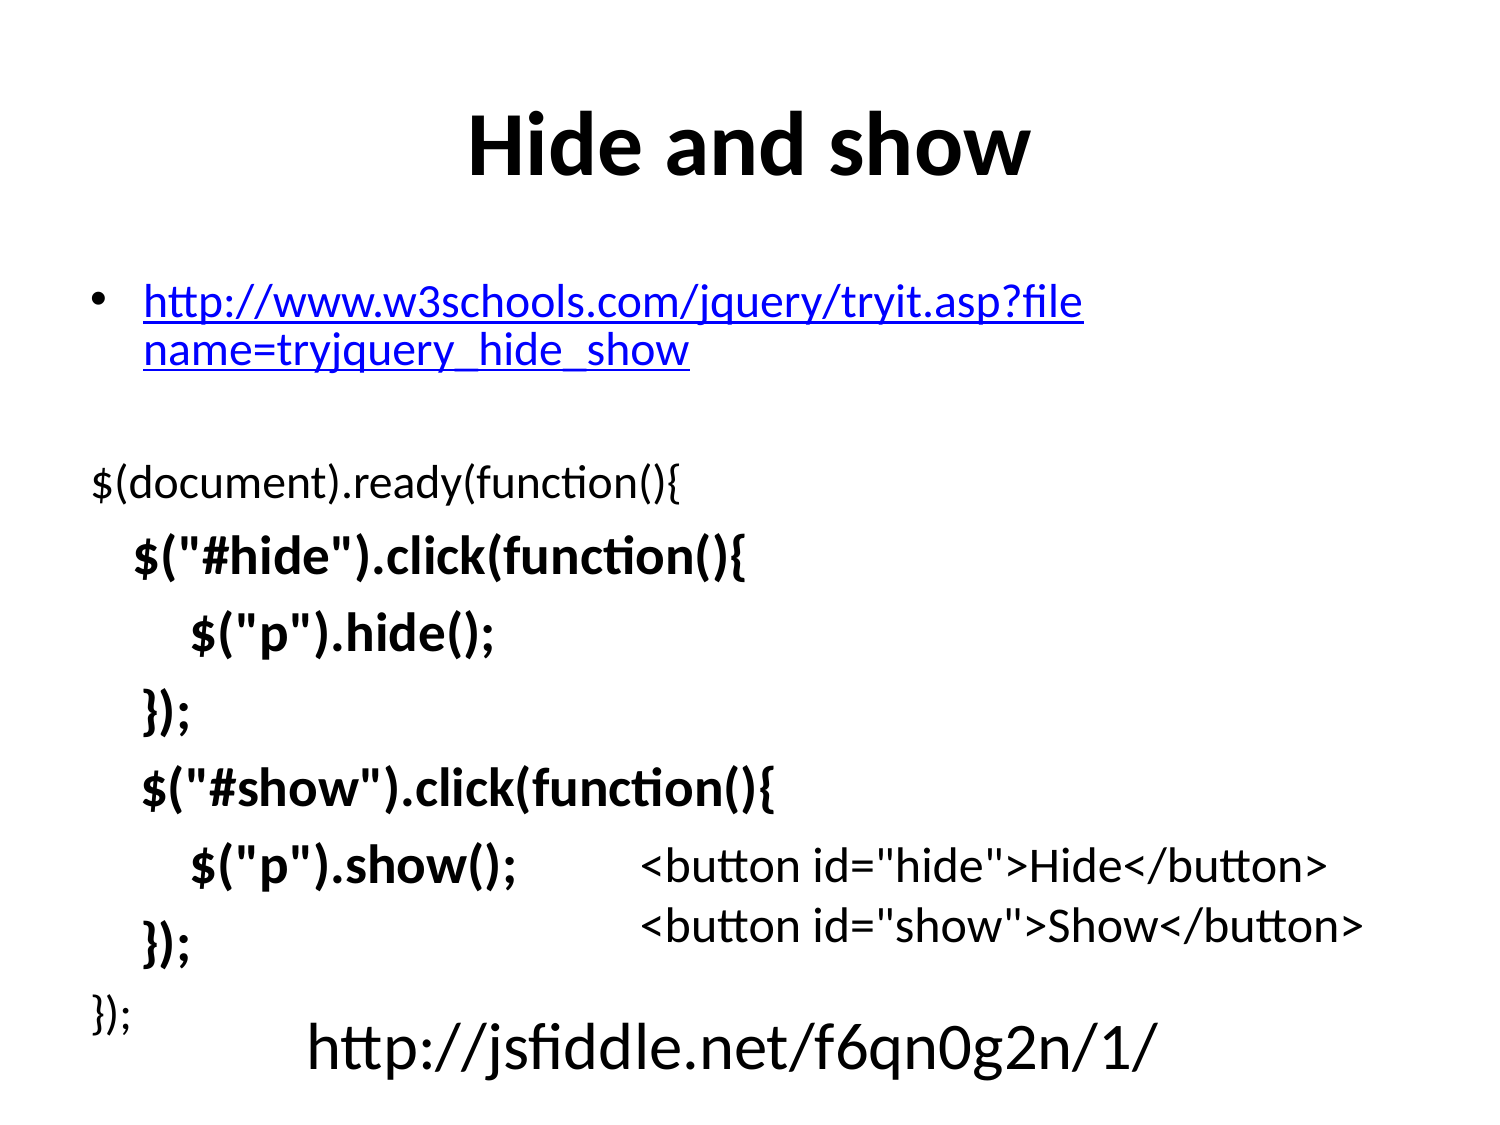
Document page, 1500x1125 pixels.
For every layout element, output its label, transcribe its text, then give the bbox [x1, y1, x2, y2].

text_box <button id="hide">Hide</button> <button id="show">Show</button> [624, 824, 1458, 960]
text_box http://jsfiddle.net/f6qn0g2n/1/ [291, 995, 1174, 1090]
title Hide and show [75, 45, 1425, 233]
list http://www.w3schools.com/jquery/tryit.asp?filename=tryjquery_hide_show $(document).ready(function(){ $("#hide").click(function(){ $("p").hide(); }); $("#show").click(function(){ $("p").show(); }); }); [75, 262, 1116, 1005]
